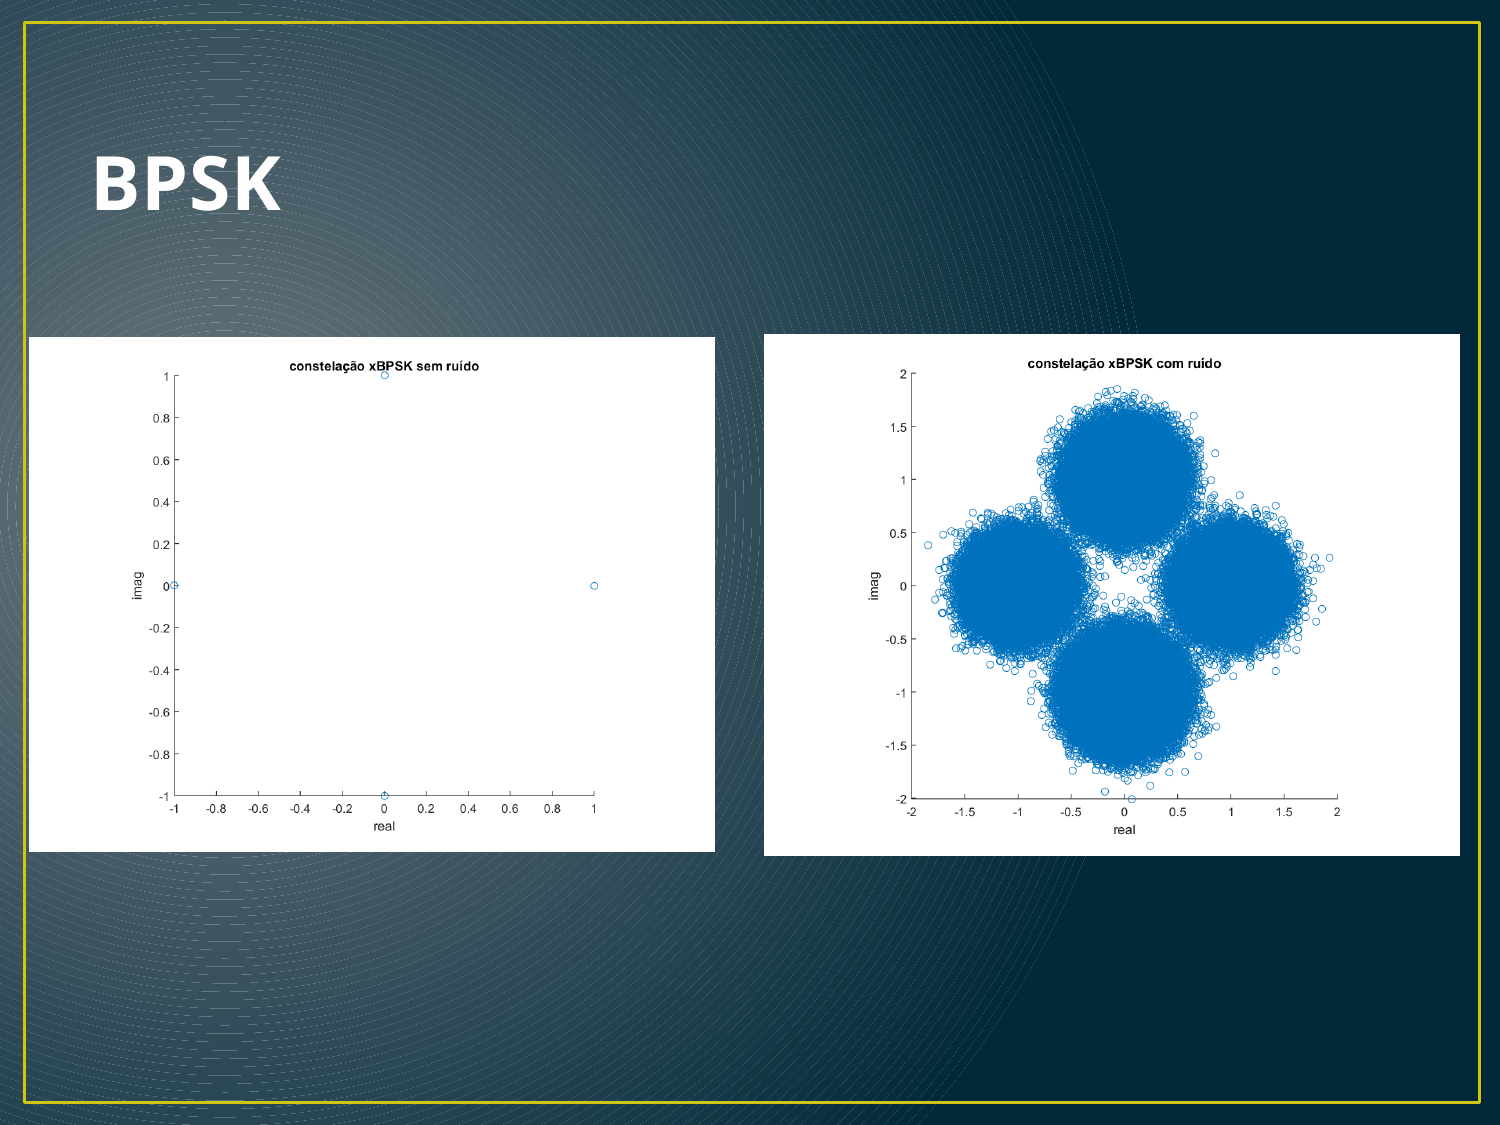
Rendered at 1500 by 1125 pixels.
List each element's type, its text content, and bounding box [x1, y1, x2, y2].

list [29, 337, 715, 852]
title BPSK [75, 45, 1425, 233]
picture [764, 328, 1459, 856]
picture [1045, 860, 1056, 869]
